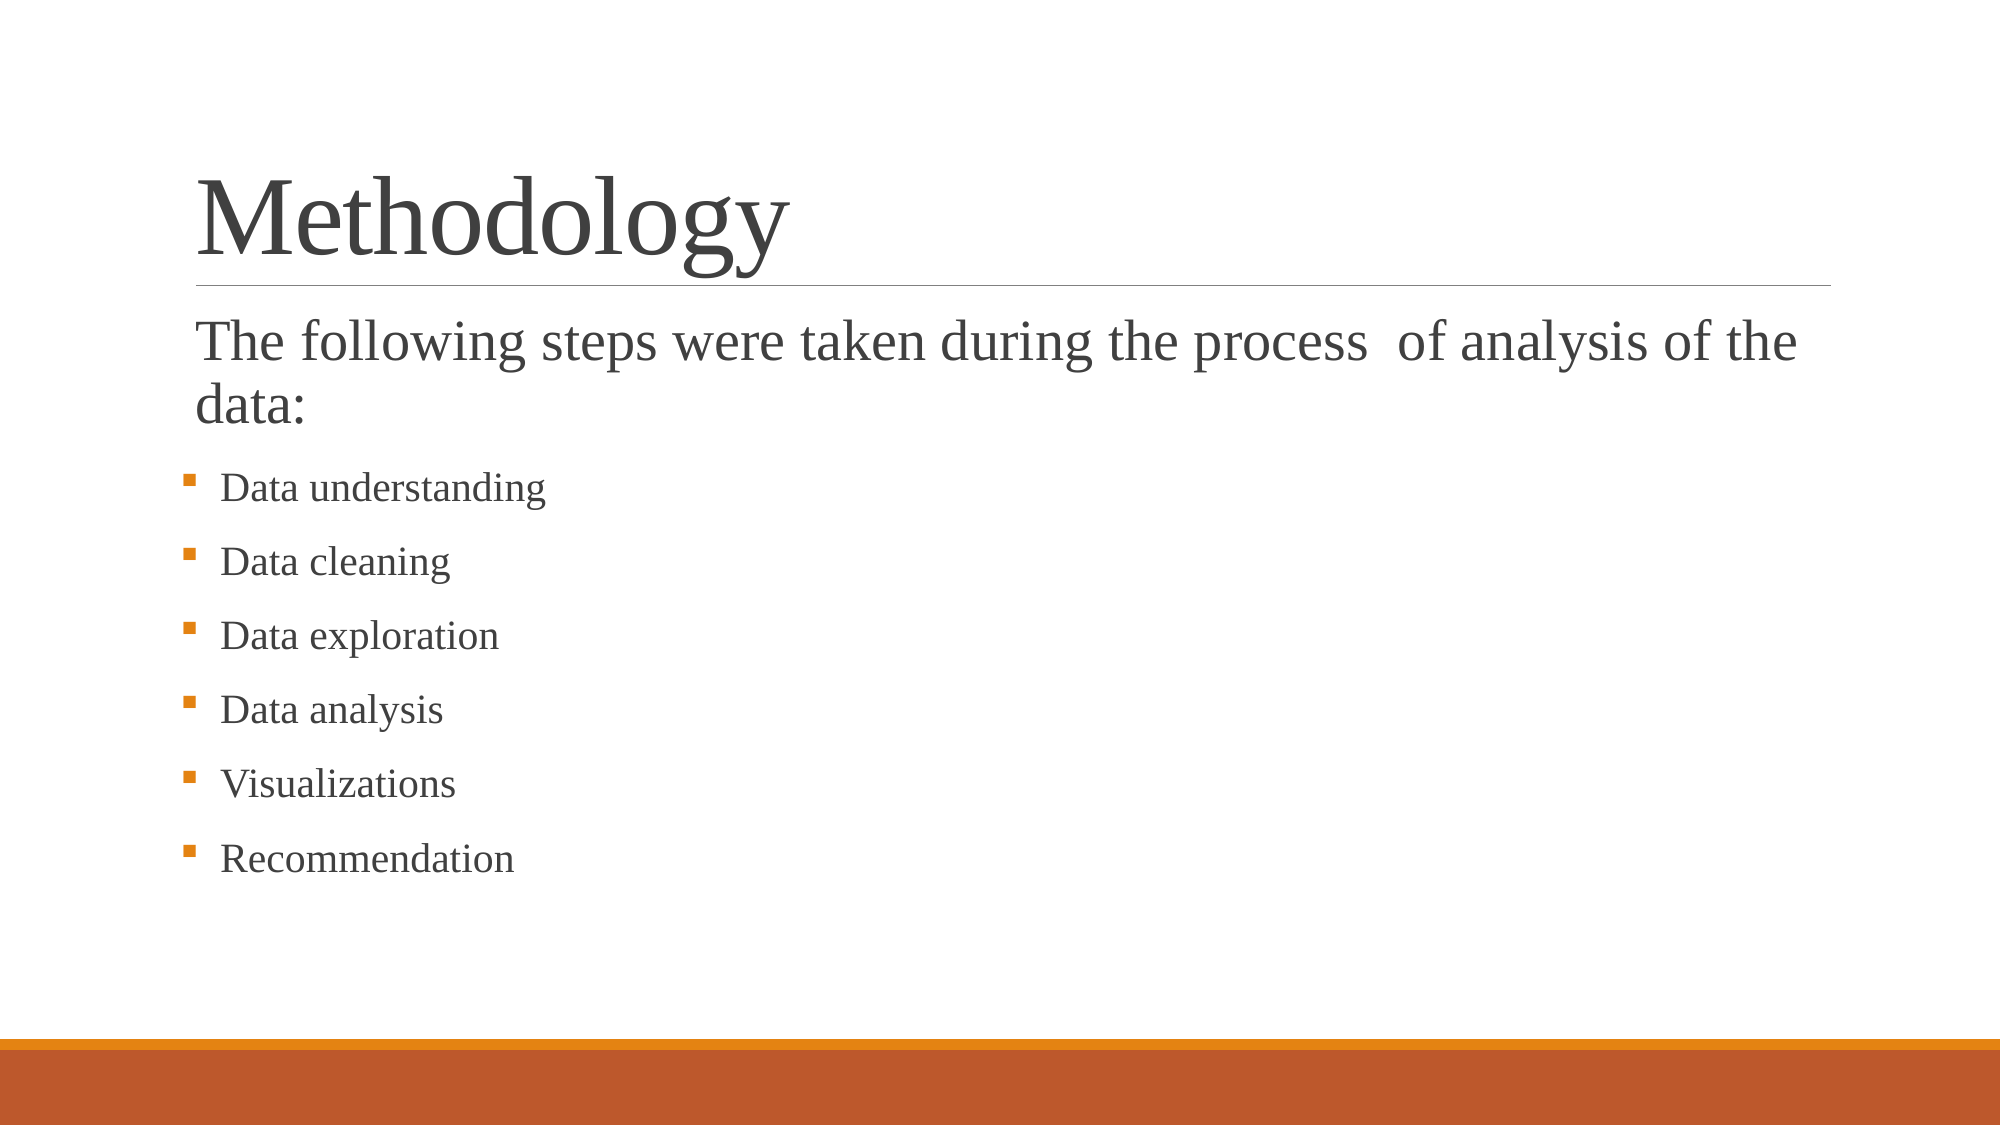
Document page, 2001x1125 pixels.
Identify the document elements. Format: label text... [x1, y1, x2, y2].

list The following steps were taken during the process of analysis of the data: Data understanding Data cleaning Data exploration Data analysis Visualizations Recommendation [180, 302, 1830, 963]
title Methodology [180, 47, 1830, 285]
